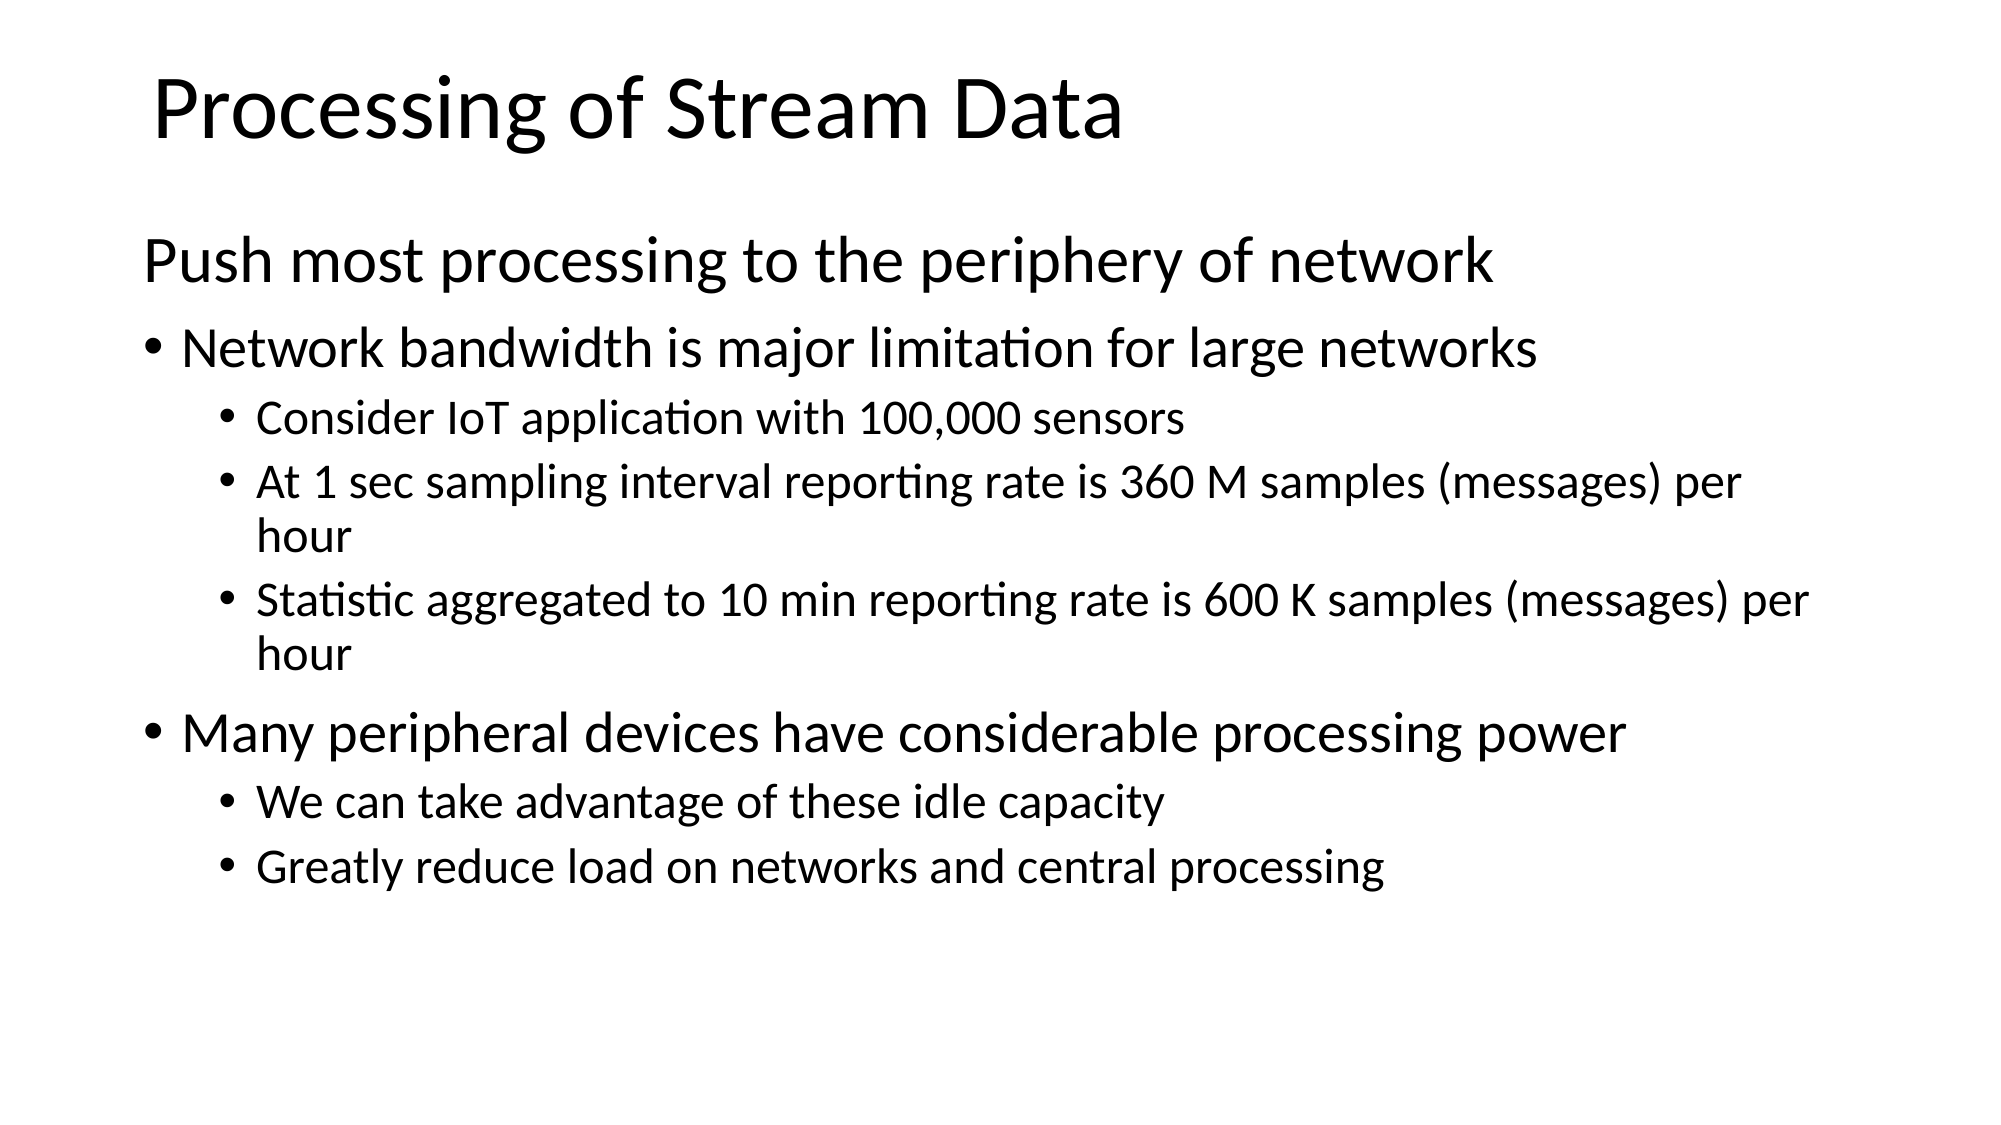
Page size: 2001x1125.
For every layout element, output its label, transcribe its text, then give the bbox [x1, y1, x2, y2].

list Push most processing to the periphery of network Network bandwidth is major limitation for large networks Consider IoT application with 100,000 sensors At 1 sec sampling interval reporting rate is 360 M samples (messages) per hour Statistic aggregated to 10 min reporting rate is 600 K samples (messages) per hour Many peripheral devices have considerable processing power We can take advantage of these idle capacity Greatly reduce load on networks and central processing [128, 217, 1854, 1031]
text_box Processing of Stream Data [137, 0, 1863, 218]
